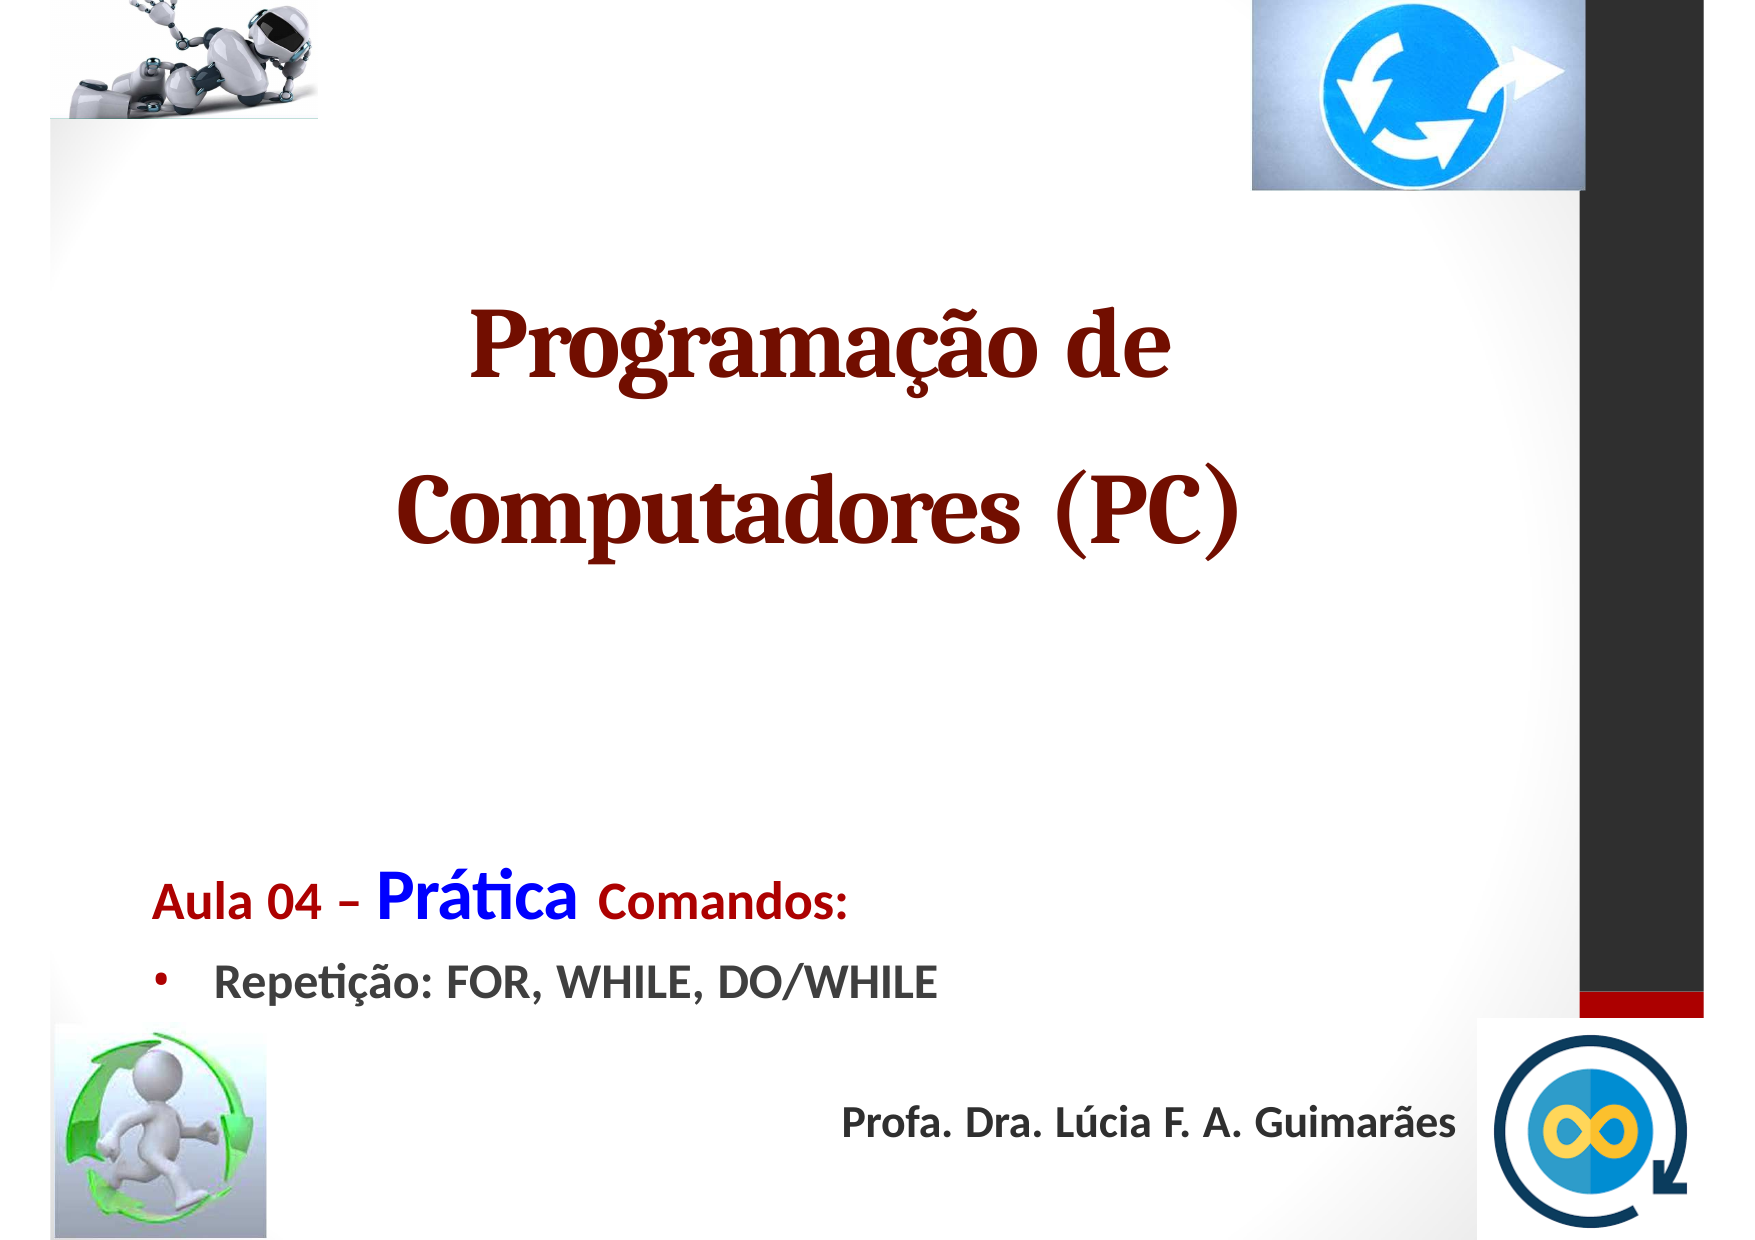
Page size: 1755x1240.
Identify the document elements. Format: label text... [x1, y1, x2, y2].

text_box Aula 04 – Prática Comandos: Repetição: FOR, WHILE, DO/WHILE Profa. Dra. Lúcia F. A. Guimarães [149, 823, 1462, 1147]
list Programação de Computadores (PC) [393, 229, 1269, 823]
picture [50, 0, 1704, 1240]
